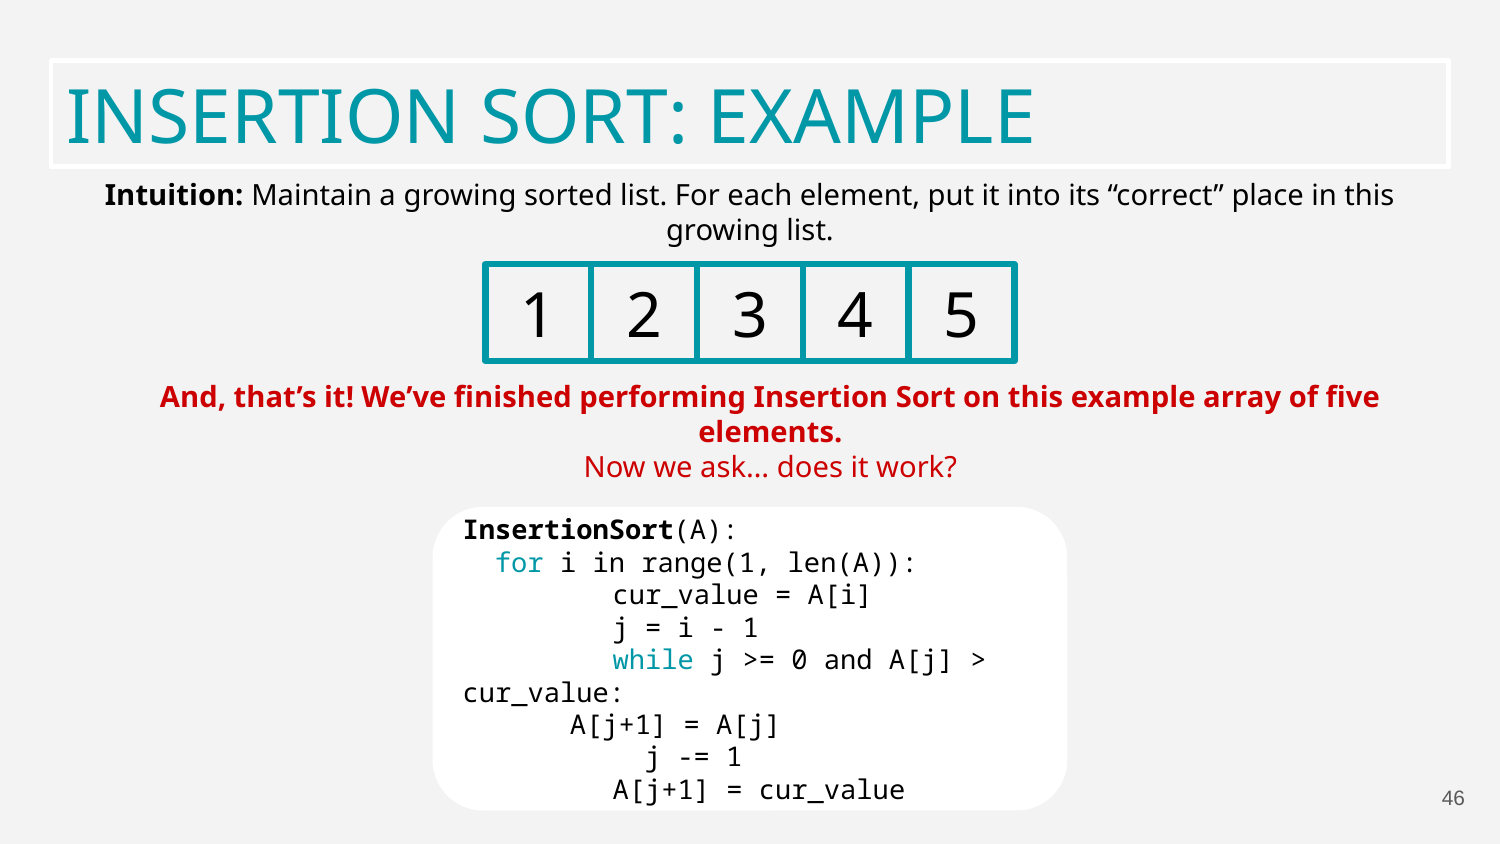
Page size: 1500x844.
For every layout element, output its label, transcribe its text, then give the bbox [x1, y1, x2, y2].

title INSERTION SORT: EXAMPLE [51, 60, 1449, 167]
text_box 4 [802, 263, 909, 362]
text_box Intuition: Maintain a growing sorted list. For each element, put it into its “correct” place in this growing list. [51, 188, 1449, 268]
text_box 2 [592, 263, 697, 362]
text_box 1 [485, 263, 592, 362]
text_box InsertionSort(A): for i in range(1, len(A)): cur_value = A[i] j = i - 1 while j >= 0 and A[j] > cur_value: A[j+1] = A[j] j -= 1 A[j+1] = cur_value [432, 506, 1068, 811]
text_box 5 [909, 263, 1015, 362]
slide_number 46 [1389, 764, 1480, 830]
text_box 3 [697, 263, 802, 362]
text_box And, that’s it! We’ve finished performing Insertion Sort on this example array of five elements. Now we ask… does it work? [92, 391, 1449, 471]
